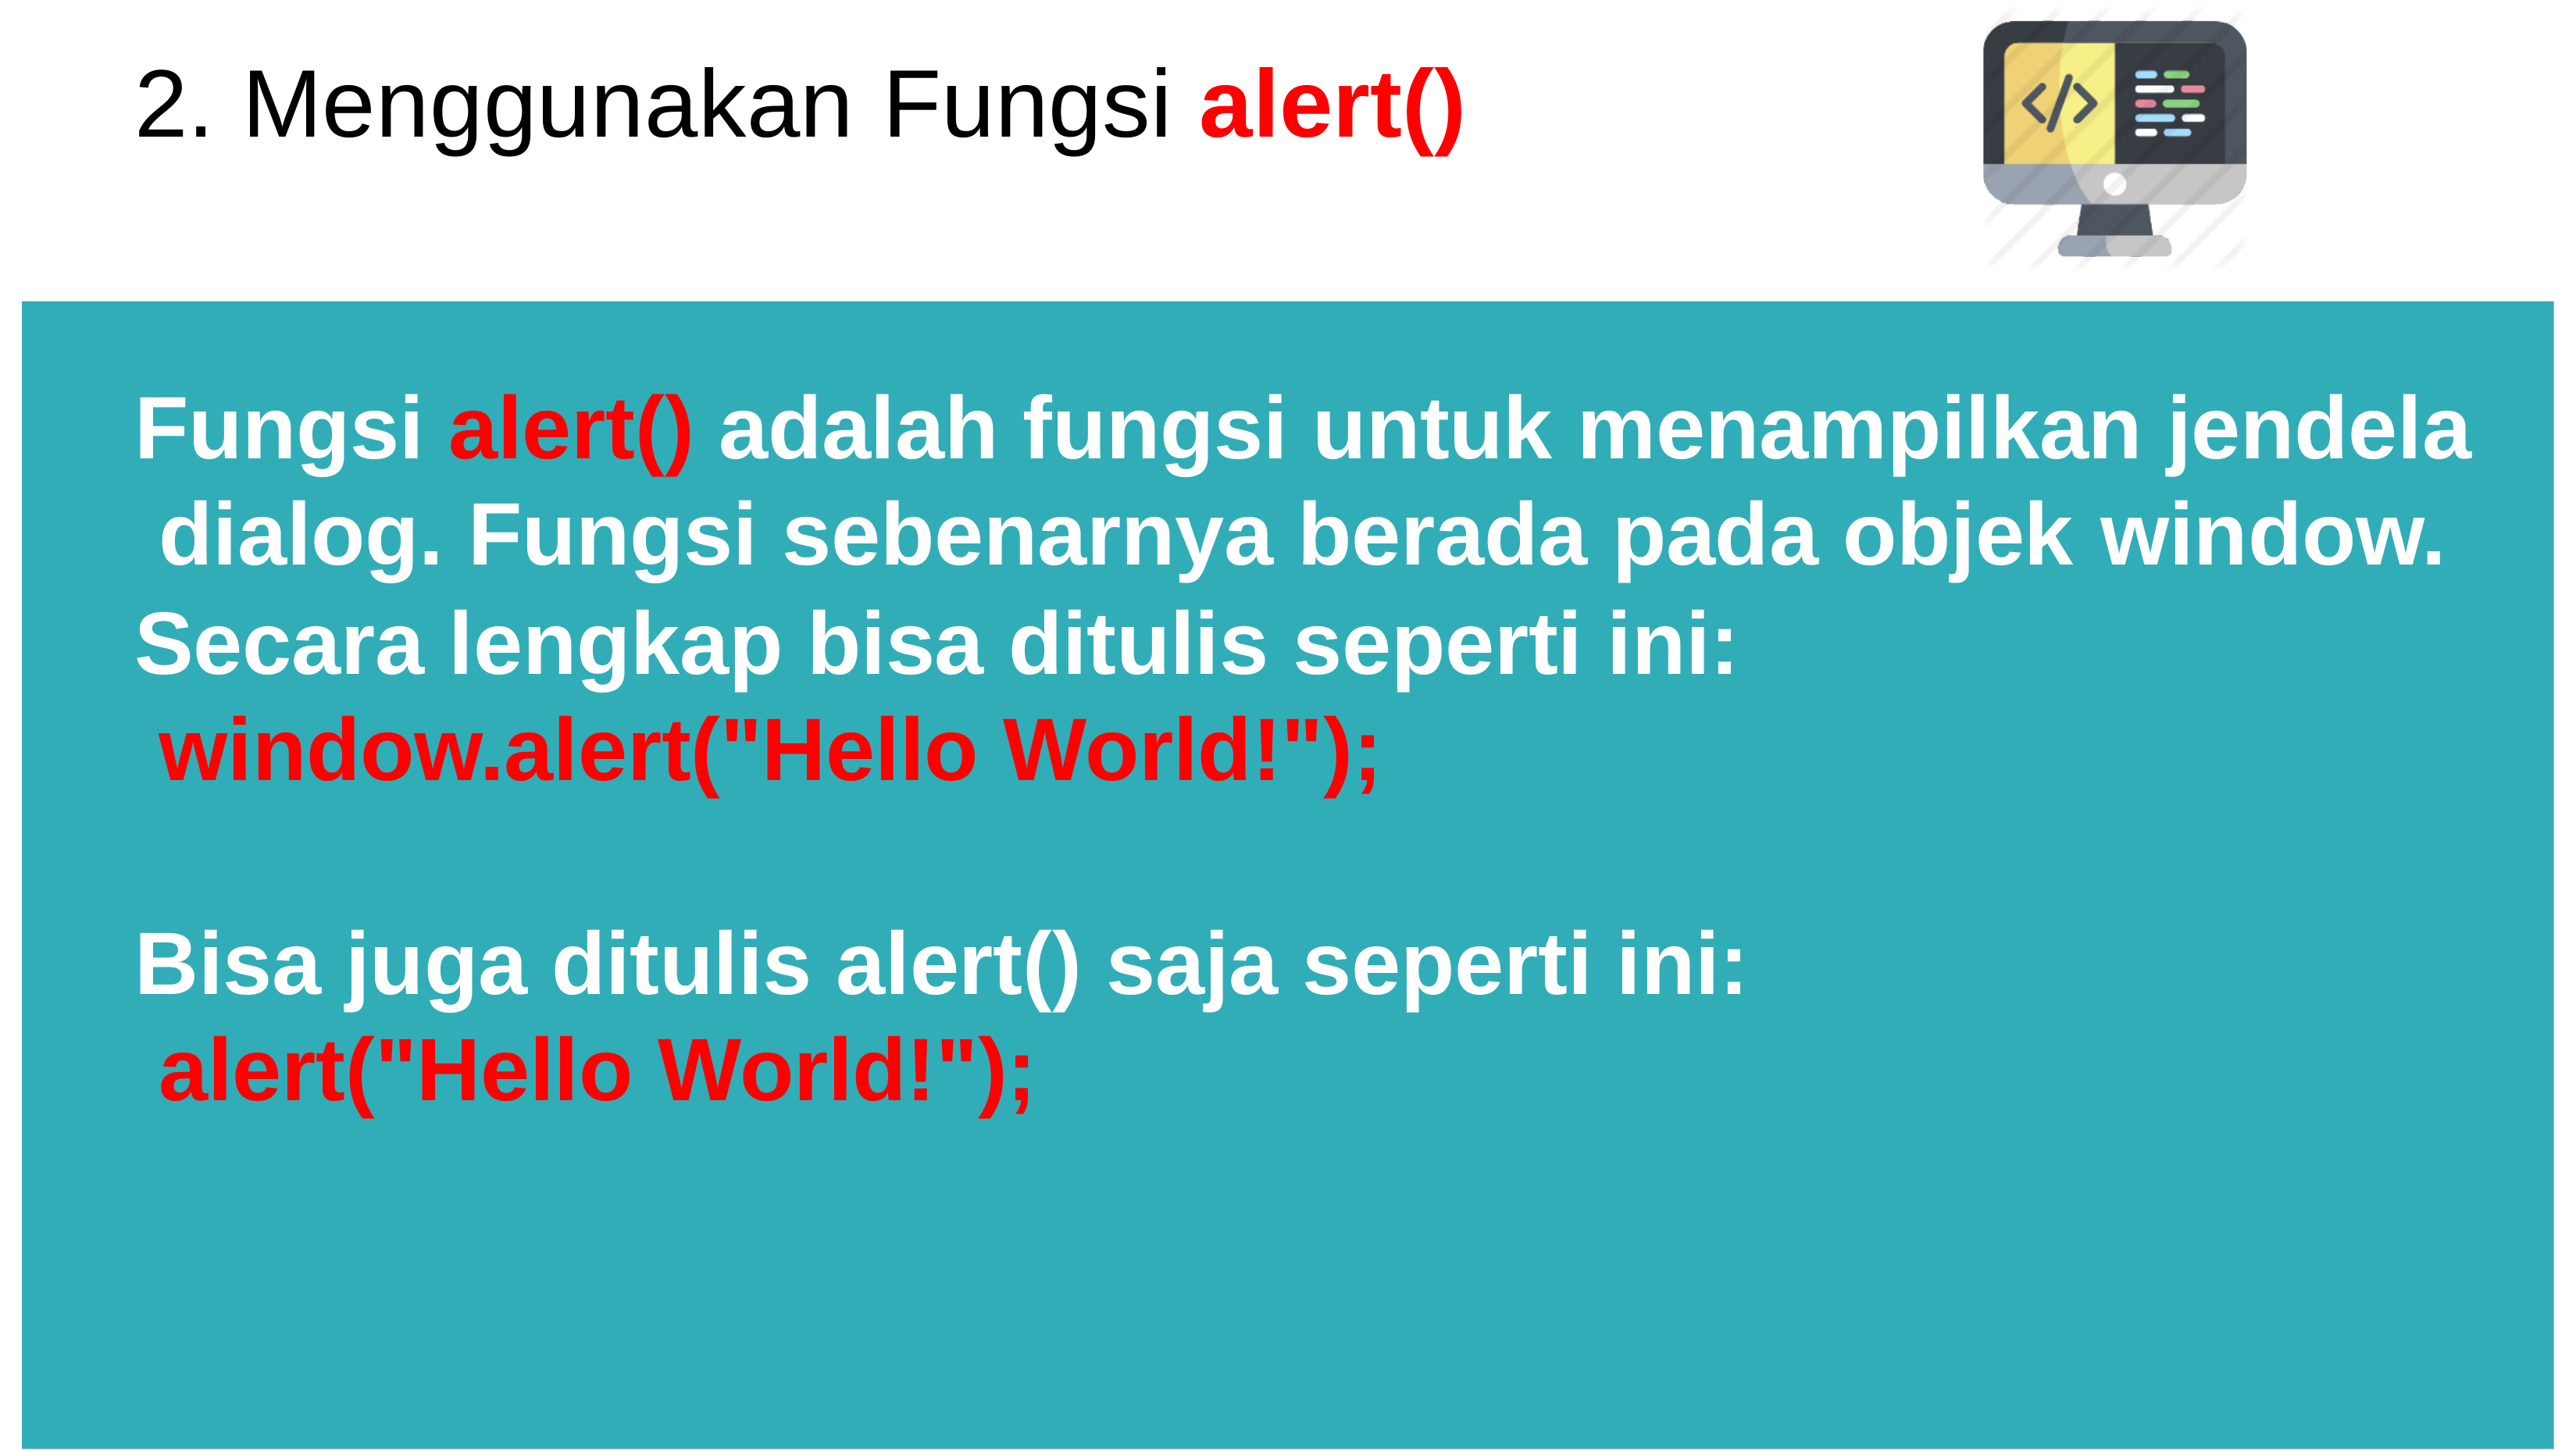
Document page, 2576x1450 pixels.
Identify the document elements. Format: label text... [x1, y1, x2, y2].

title 2. Menggunakan Fungsi alert() [133, 38, 1468, 283]
text_box Fungsi alert() adalah fungsi untuk menampilkan jendela dialog. Fungsi sebenarnya berada pada objek window. Secara lengkap bisa ditulis seperti ini: window.alert("Hello World!"); Bisa juga ditulis alert() saja seperti ini: alert("Hello World!"); [133, 368, 2481, 1119]
text_box [1983, 7, 2247, 271]
text_box [22, 301, 2554, 1449]
